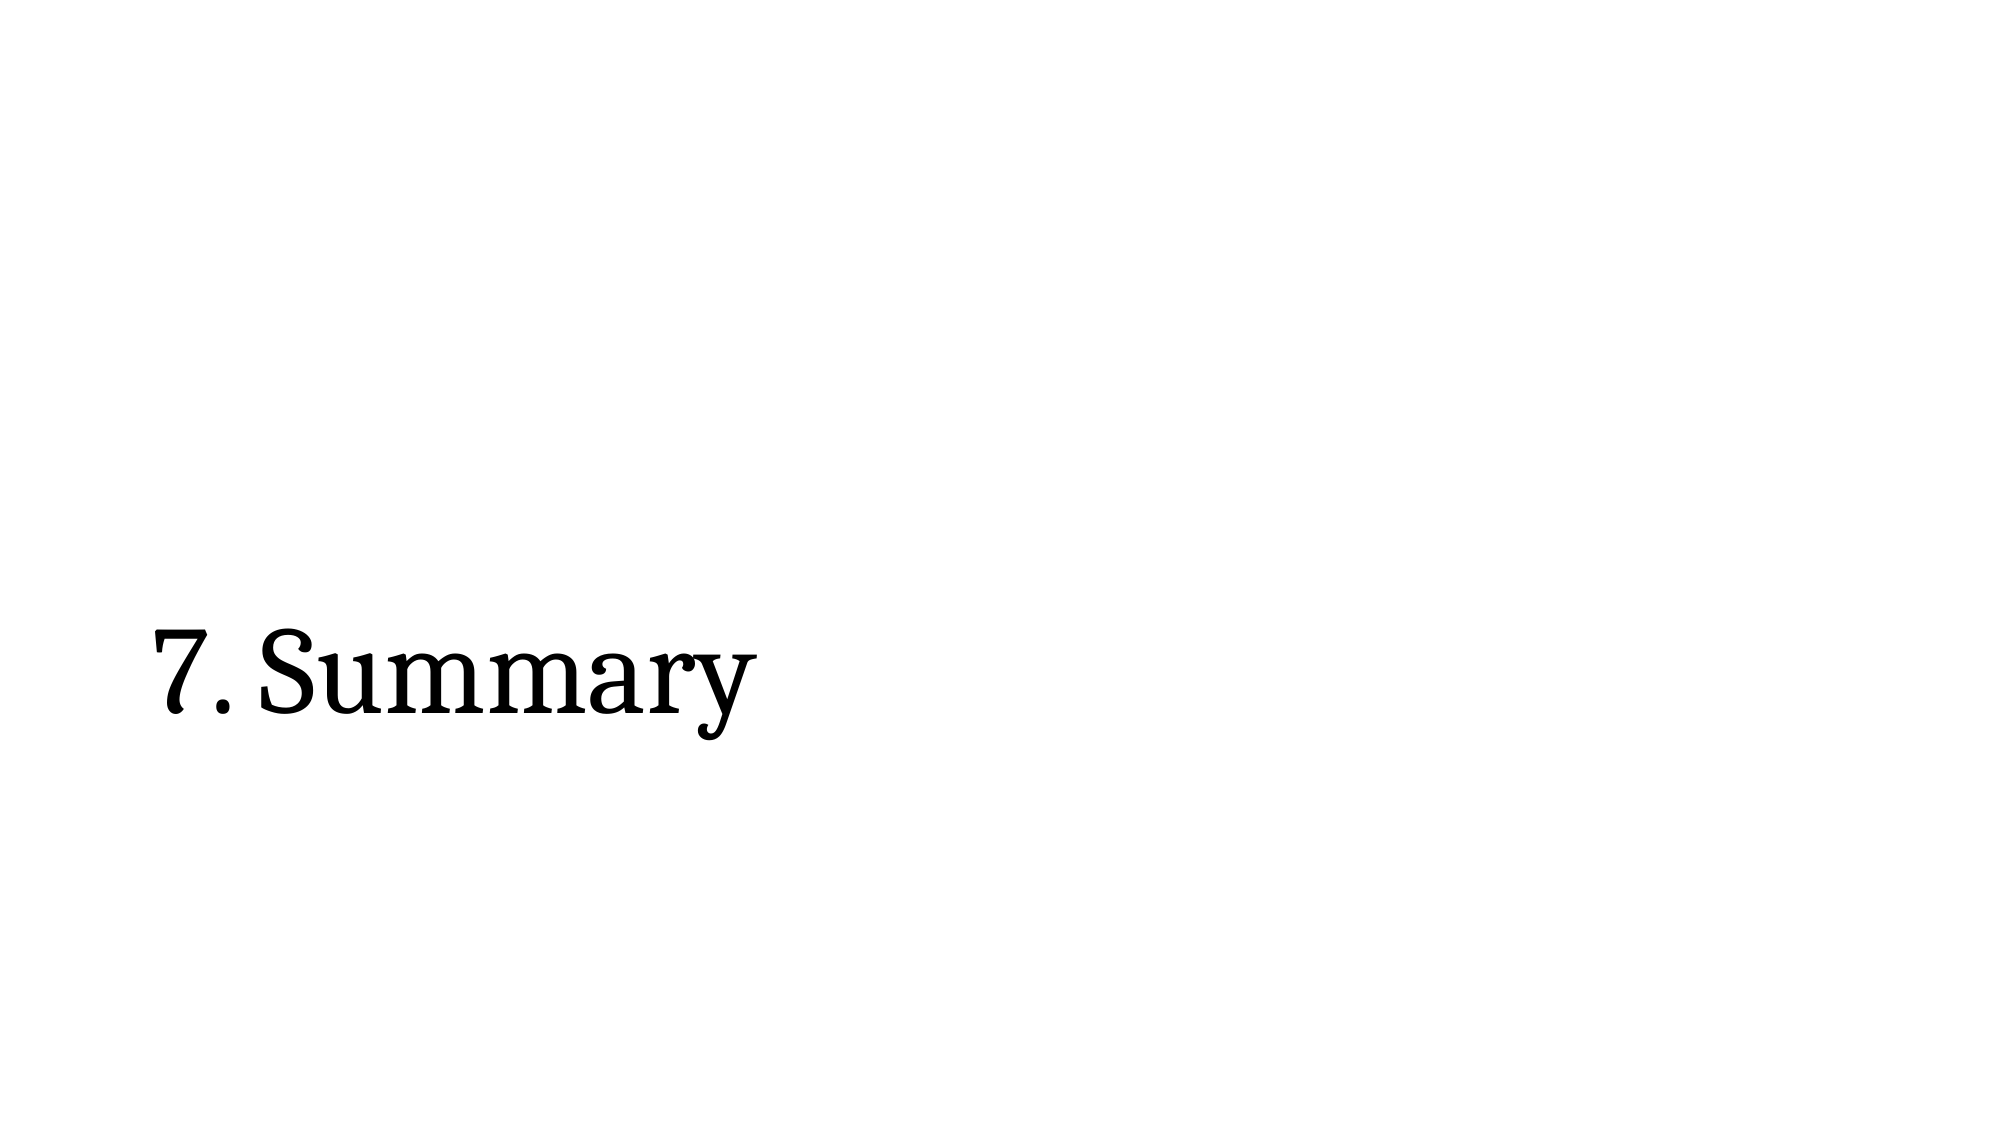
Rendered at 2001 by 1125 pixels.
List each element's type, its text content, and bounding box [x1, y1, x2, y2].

title 7. Summary [136, 280, 1862, 749]
